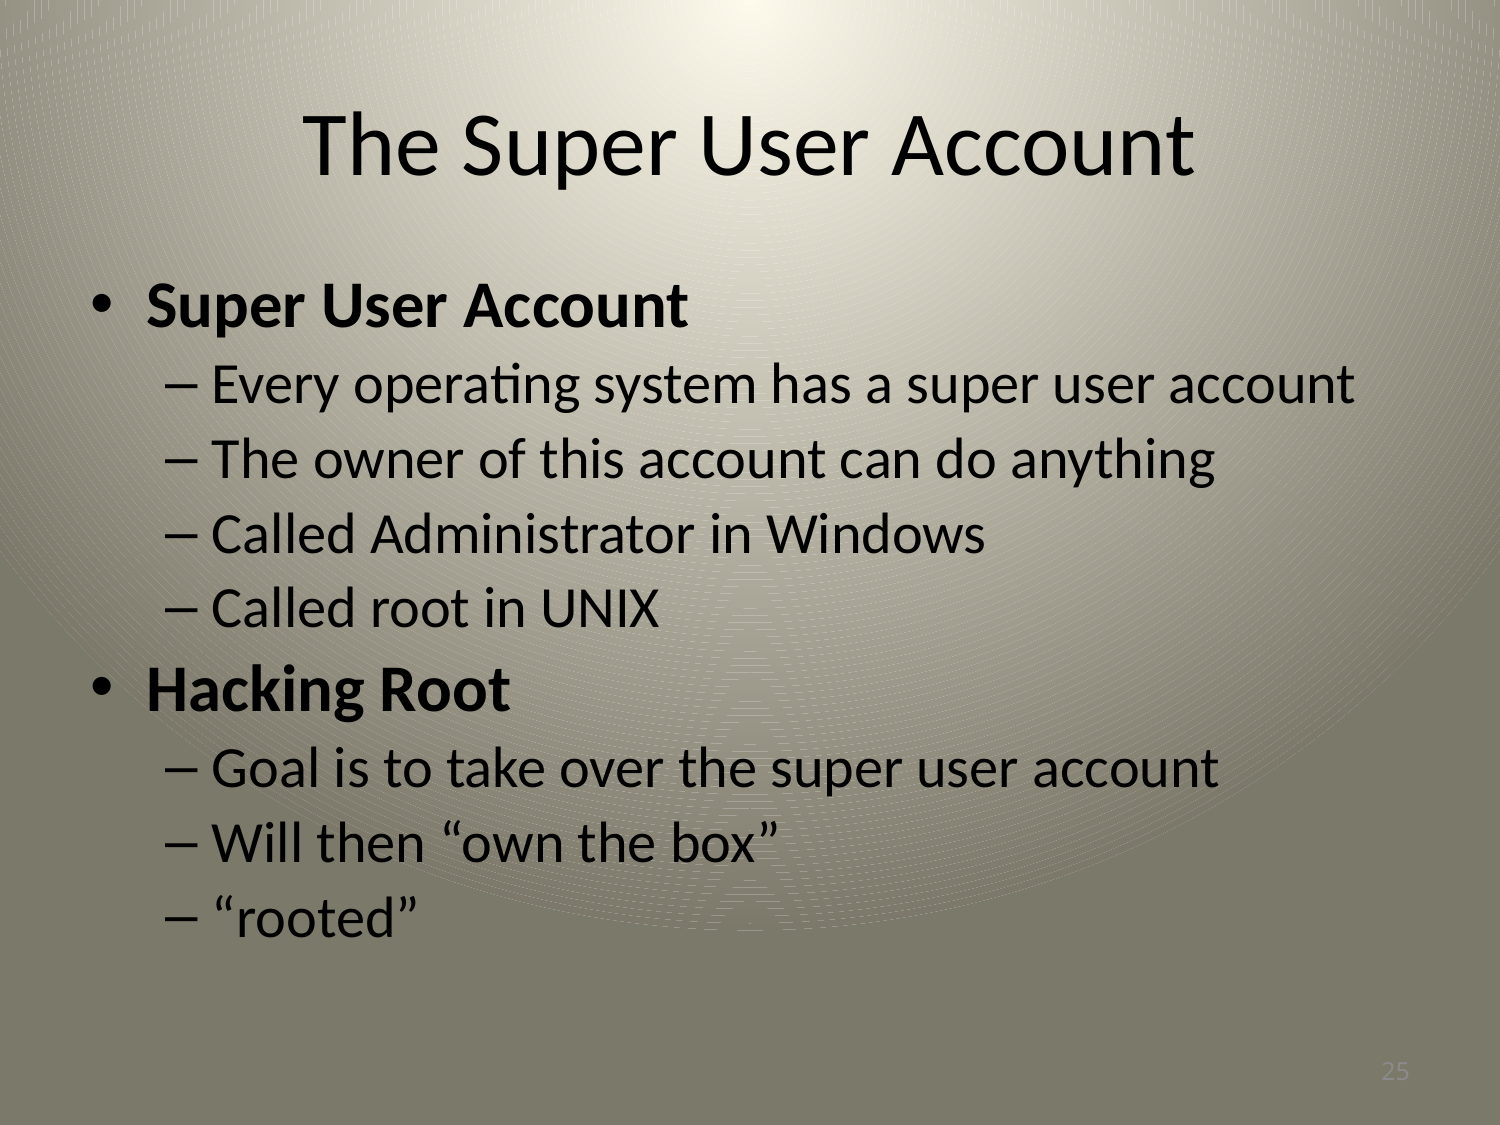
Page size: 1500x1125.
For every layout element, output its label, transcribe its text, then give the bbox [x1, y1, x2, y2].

list Super User Account Every operating system has a super user account The owner of this account can do anything Called Administrator in Windows Called root in UNIX Hacking Root Goal is to take over the super user account Will then “own the box” “rooted” [75, 262, 1425, 1005]
title The Super User Account [75, 45, 1425, 233]
slide_number 25 [1074, 1042, 1425, 1103]
